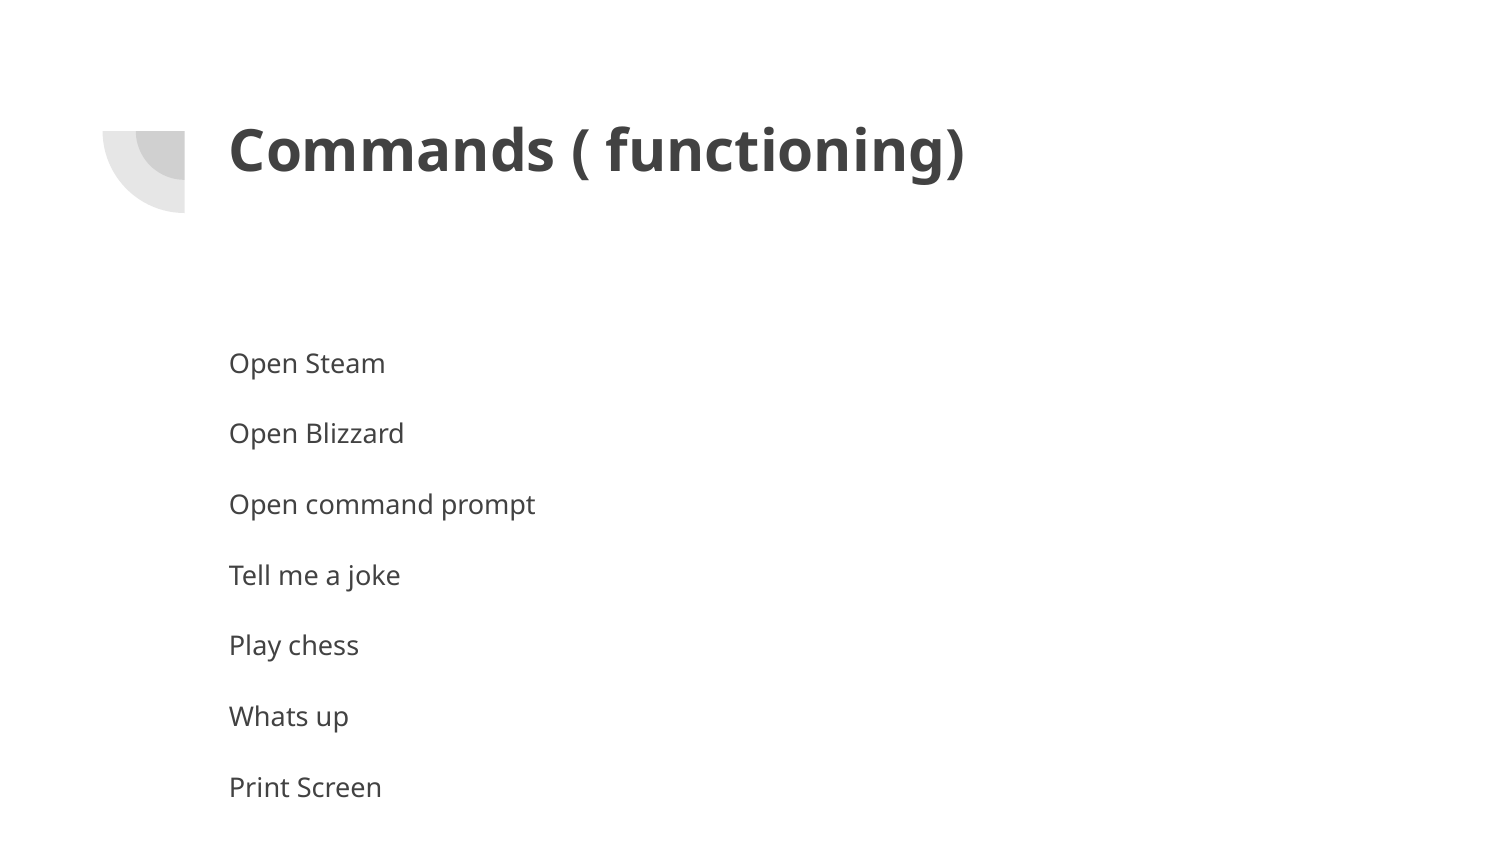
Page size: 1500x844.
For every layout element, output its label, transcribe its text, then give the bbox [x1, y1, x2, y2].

title Commands ( functioning) [213, 98, 1368, 263]
list Open Steam Open Blizzard Open command prompt Tell me a joke Play chess Whats up Print Screen [213, 326, 1368, 744]
